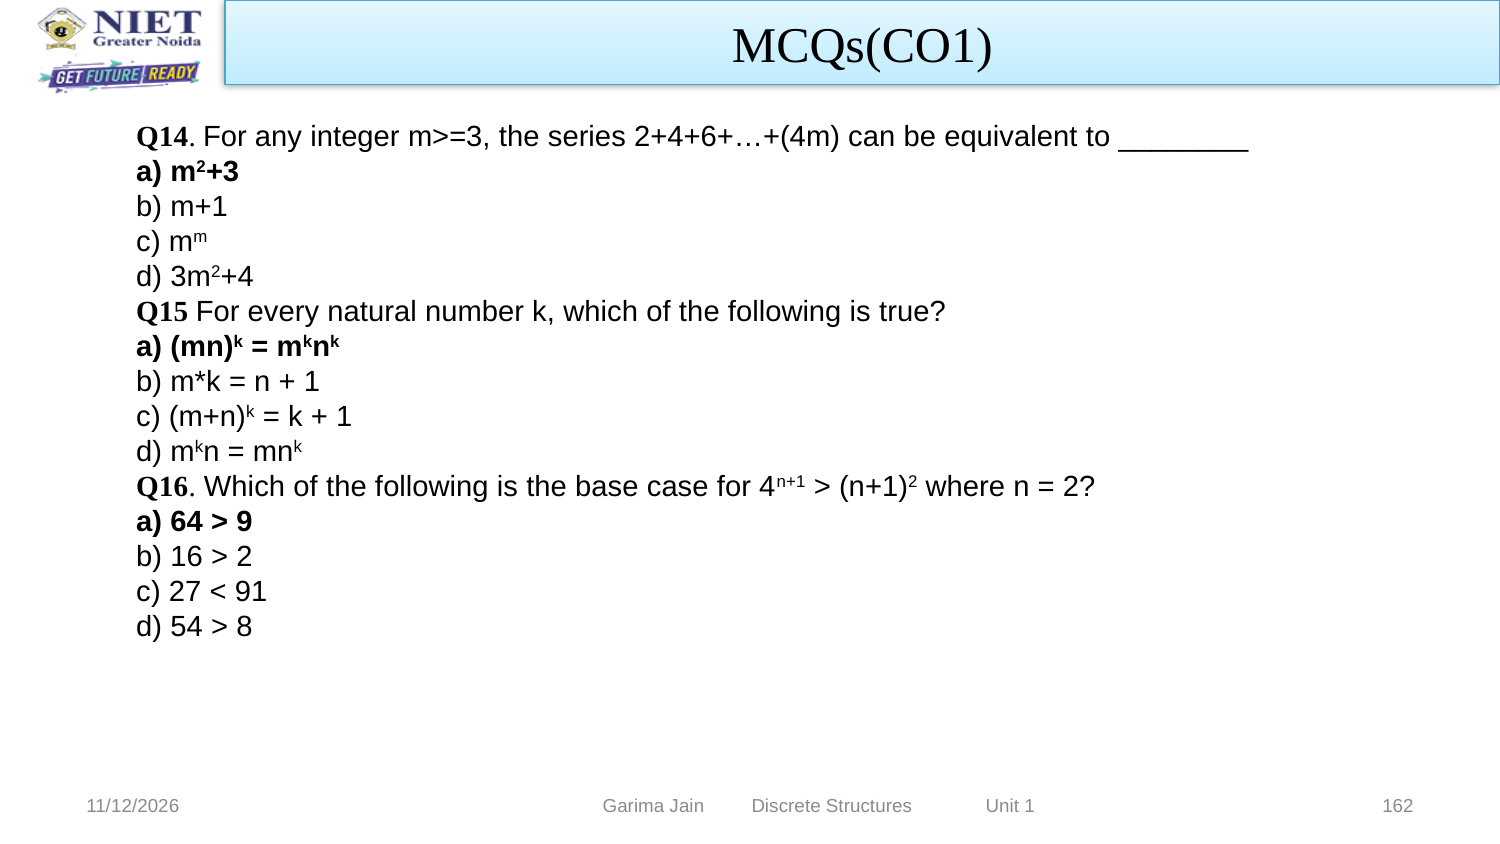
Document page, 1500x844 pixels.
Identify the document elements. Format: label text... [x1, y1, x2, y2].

slide_number 162 [1074, 782, 1425, 827]
picture [0, 0, 238, 101]
text_box Q14. For any integer m>=3, the series 2+4+6+…+(4m) can be equivalent to ________ a) m2+3 b) m+1 c) mm d) 3m2+4 Q15 For every natural number k, which of the following is true? a) (mn)k = mknk b) m*k = n + 1 c) (m+n)k = k + 1 d) mkn = mnk Q16. Which of the following is the base case for 4n+1 > (n+1)2 where n = 2? a) 64 > 9 b) 16 > 2 c) 27 < 91 d) 54 > 8 [125, 111, 1450, 718]
footer Garima Jain Discrete Structures Unit 1 [362, 782, 1074, 827]
text_box MCQs(CO1) [238, 0, 1500, 85]
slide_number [75, 782, 362, 827]
